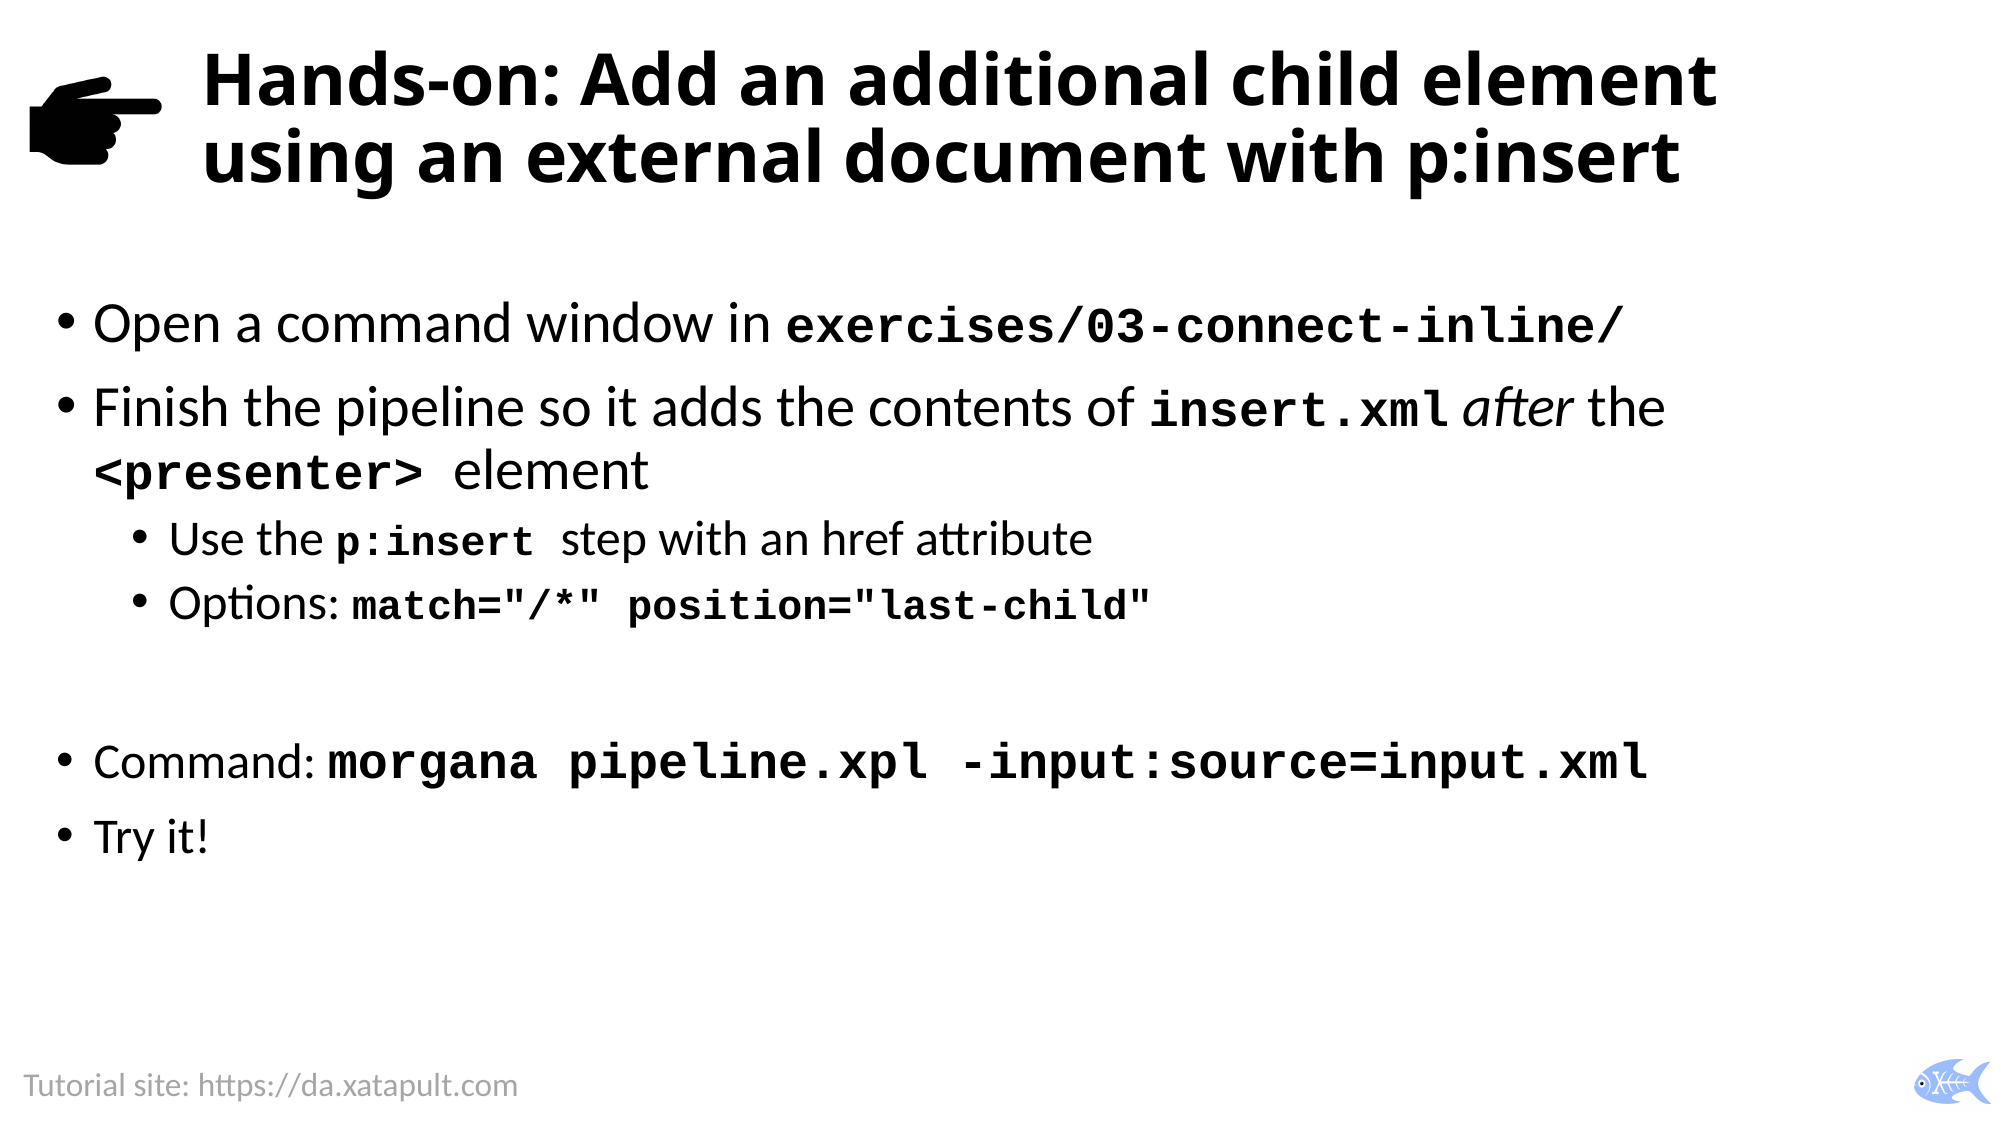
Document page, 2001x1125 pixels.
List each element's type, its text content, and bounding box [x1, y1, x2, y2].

list Open a command window in exercises/03-connect-inline/ Finish the pipeline so it adds the contents of insert.xml after the <presenter> element Use the p:insert step with an href attribute Options: match="/*" position="last-child" Command: morgana pipeline.xpl -input:source=input.xml Try it! [41, 284, 1856, 1032]
picture [20, 45, 171, 196]
title Hands-on: Add an additional child element using an external document with p:insert [186, 11, 1814, 230]
picture [1913, 1055, 1992, 1111]
